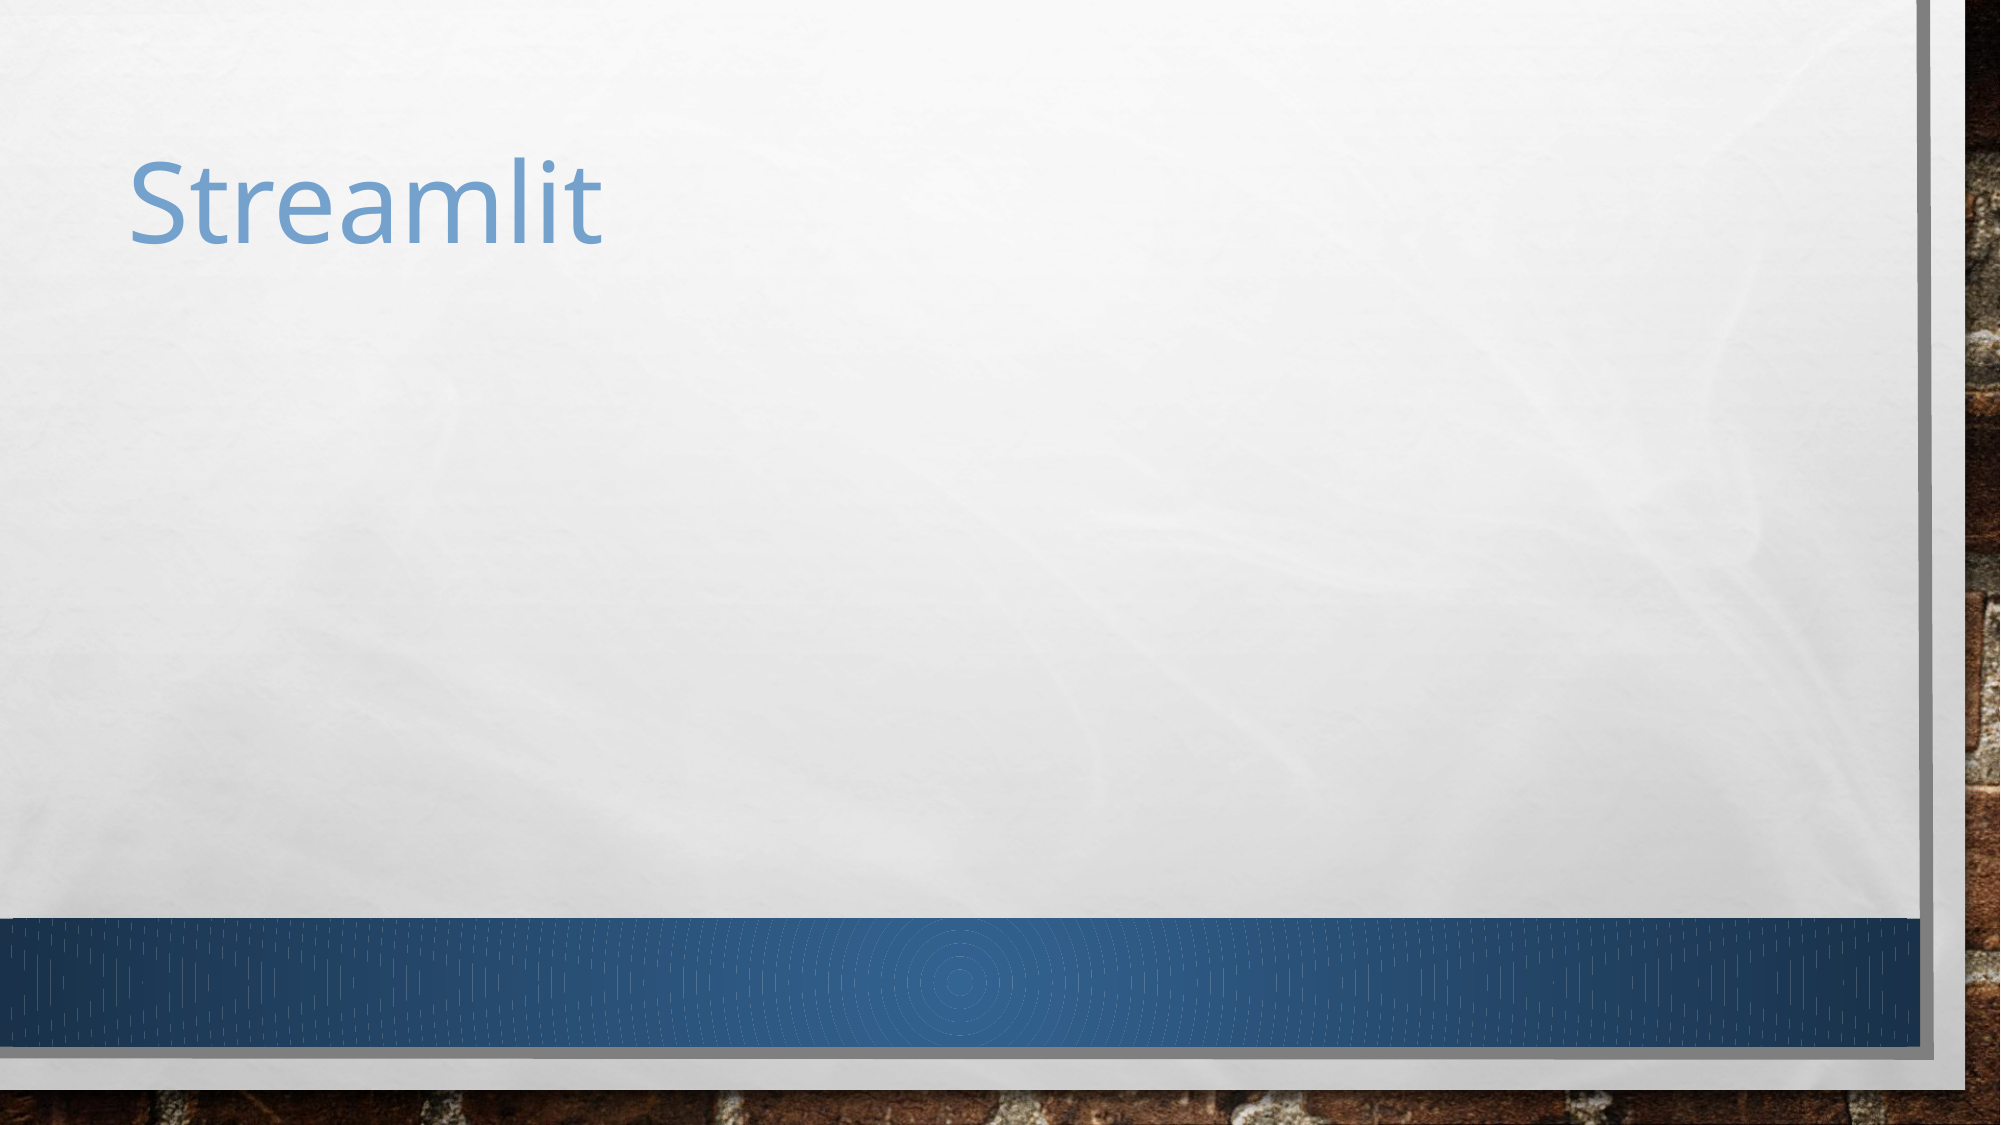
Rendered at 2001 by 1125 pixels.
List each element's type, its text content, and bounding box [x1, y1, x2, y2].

title Streamlit [112, 112, 1818, 302]
picture [0, 0, 1919, 918]
picture [0, 0, 2001, 1125]
